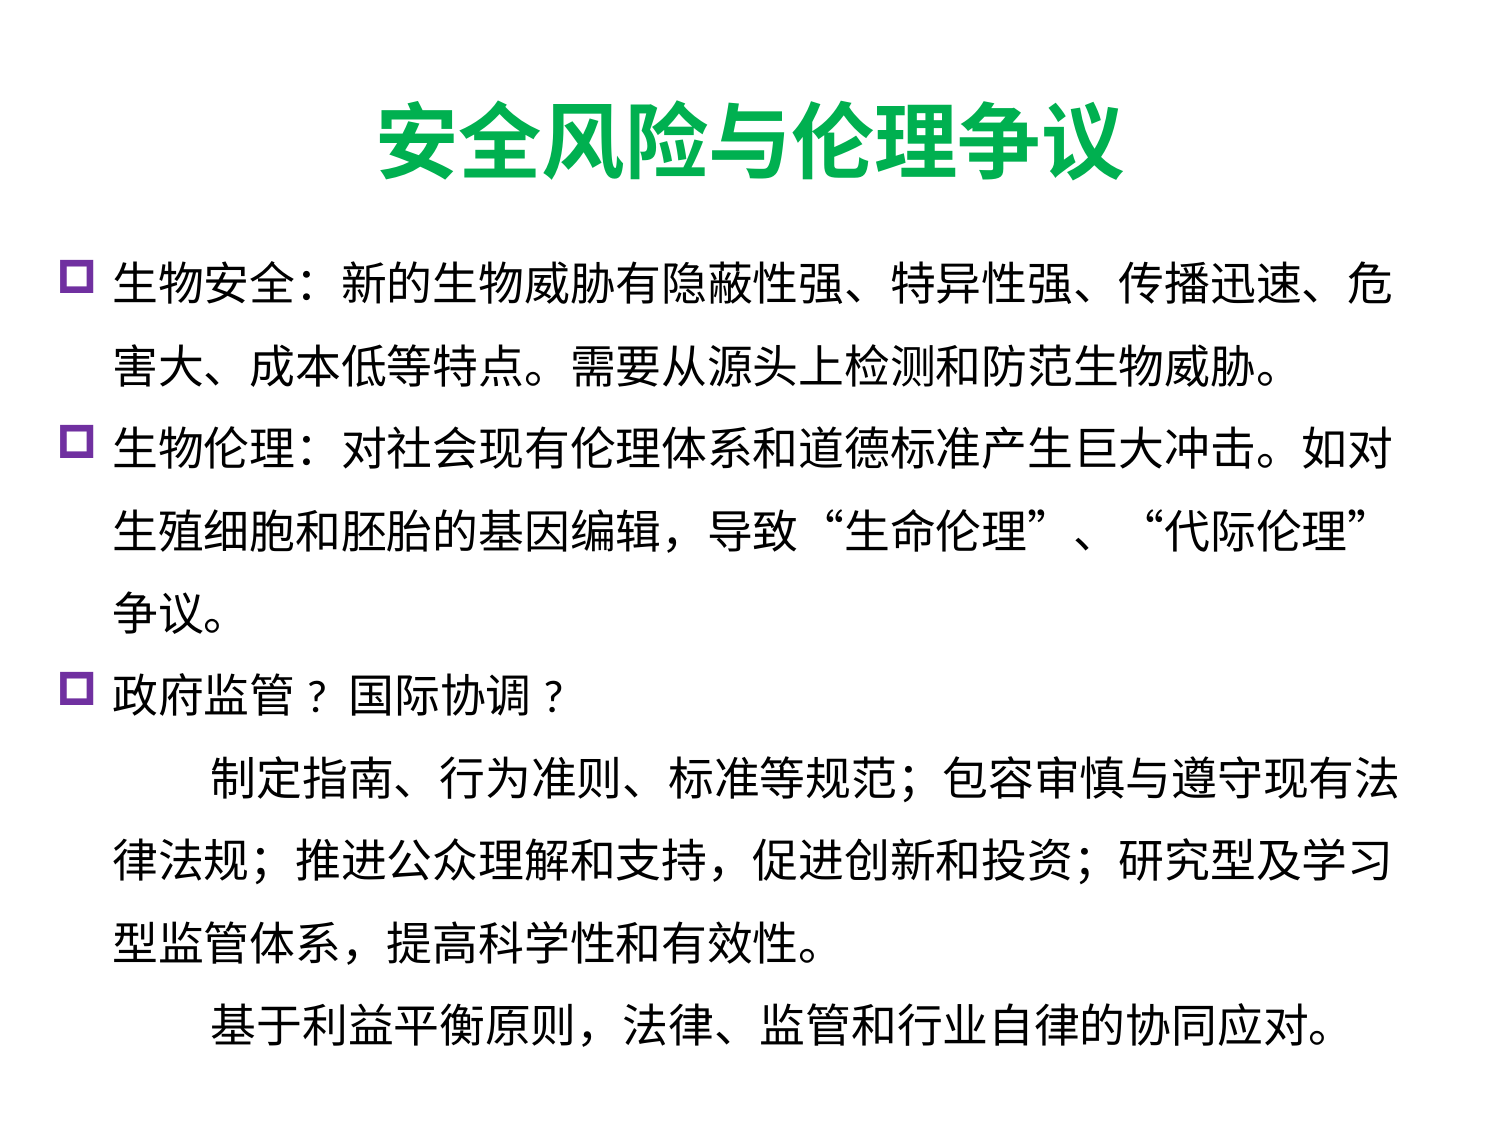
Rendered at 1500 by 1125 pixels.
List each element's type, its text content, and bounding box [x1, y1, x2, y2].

list 生物安全：新的生物威胁有隐蔽性强、特异性强、传播迅速、危害大、成本低等特点。需要从源头上检测和防范生物威胁。 生物伦理：对社会现有伦理体系和道德标准产生巨大冲击。如对生殖细胞和胚胎的基因编辑，导致“生命伦理”、“代际伦理”争议。 政府监管? 国际协调? 制定指南、行为准则、标准等规范；包容审慎与遵守现有法律法规；推进公众理解和支持，促进创新和投资；研究型及学习型监管体系，提高科学性和有效性。 基于利益平衡原则，法律、监管和行业自律的协同应对。 [41, 219, 1447, 1083]
title 安全风险与伦理争议 [75, 45, 1425, 219]
